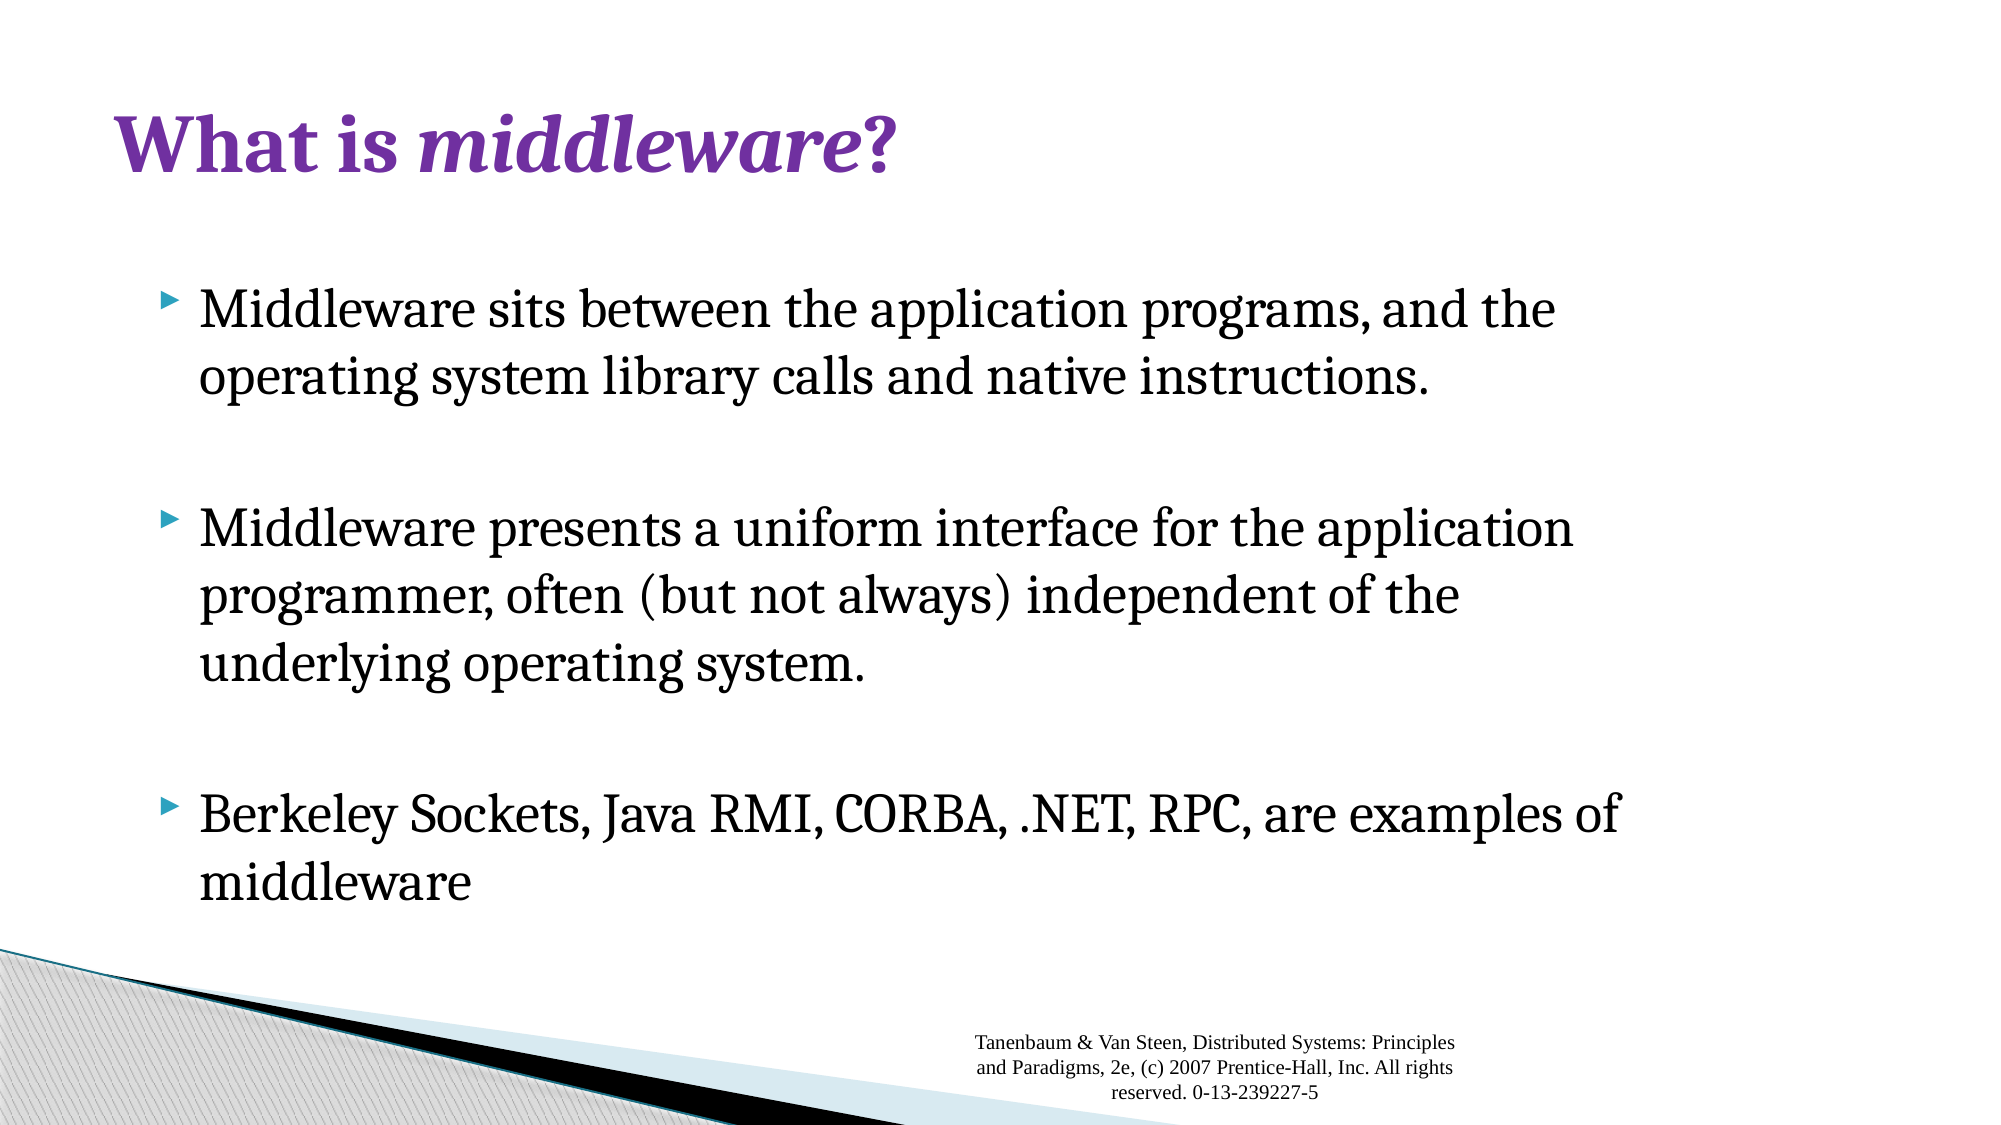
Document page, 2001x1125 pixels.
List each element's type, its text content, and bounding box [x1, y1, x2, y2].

list Middleware sits between the application programs, and the operating system library calls and native instructions. Middleware presents a uniform interface for the application programmer, often (but not always) independent of the underlying operating system. Berkeley Sockets, Java RMI, CORBA, .NET, RPC, are examples of middleware [125, 187, 1725, 1000]
footer Tanenbaum & Van Steen, Distributed Systems: Principles and Paradigms, 2e, (c) 2007 Prentice-Hall, Inc. All rights reserved. 0-13-239227-5 [957, 1051, 1473, 1112]
title What is middleware? [99, 45, 1900, 233]
